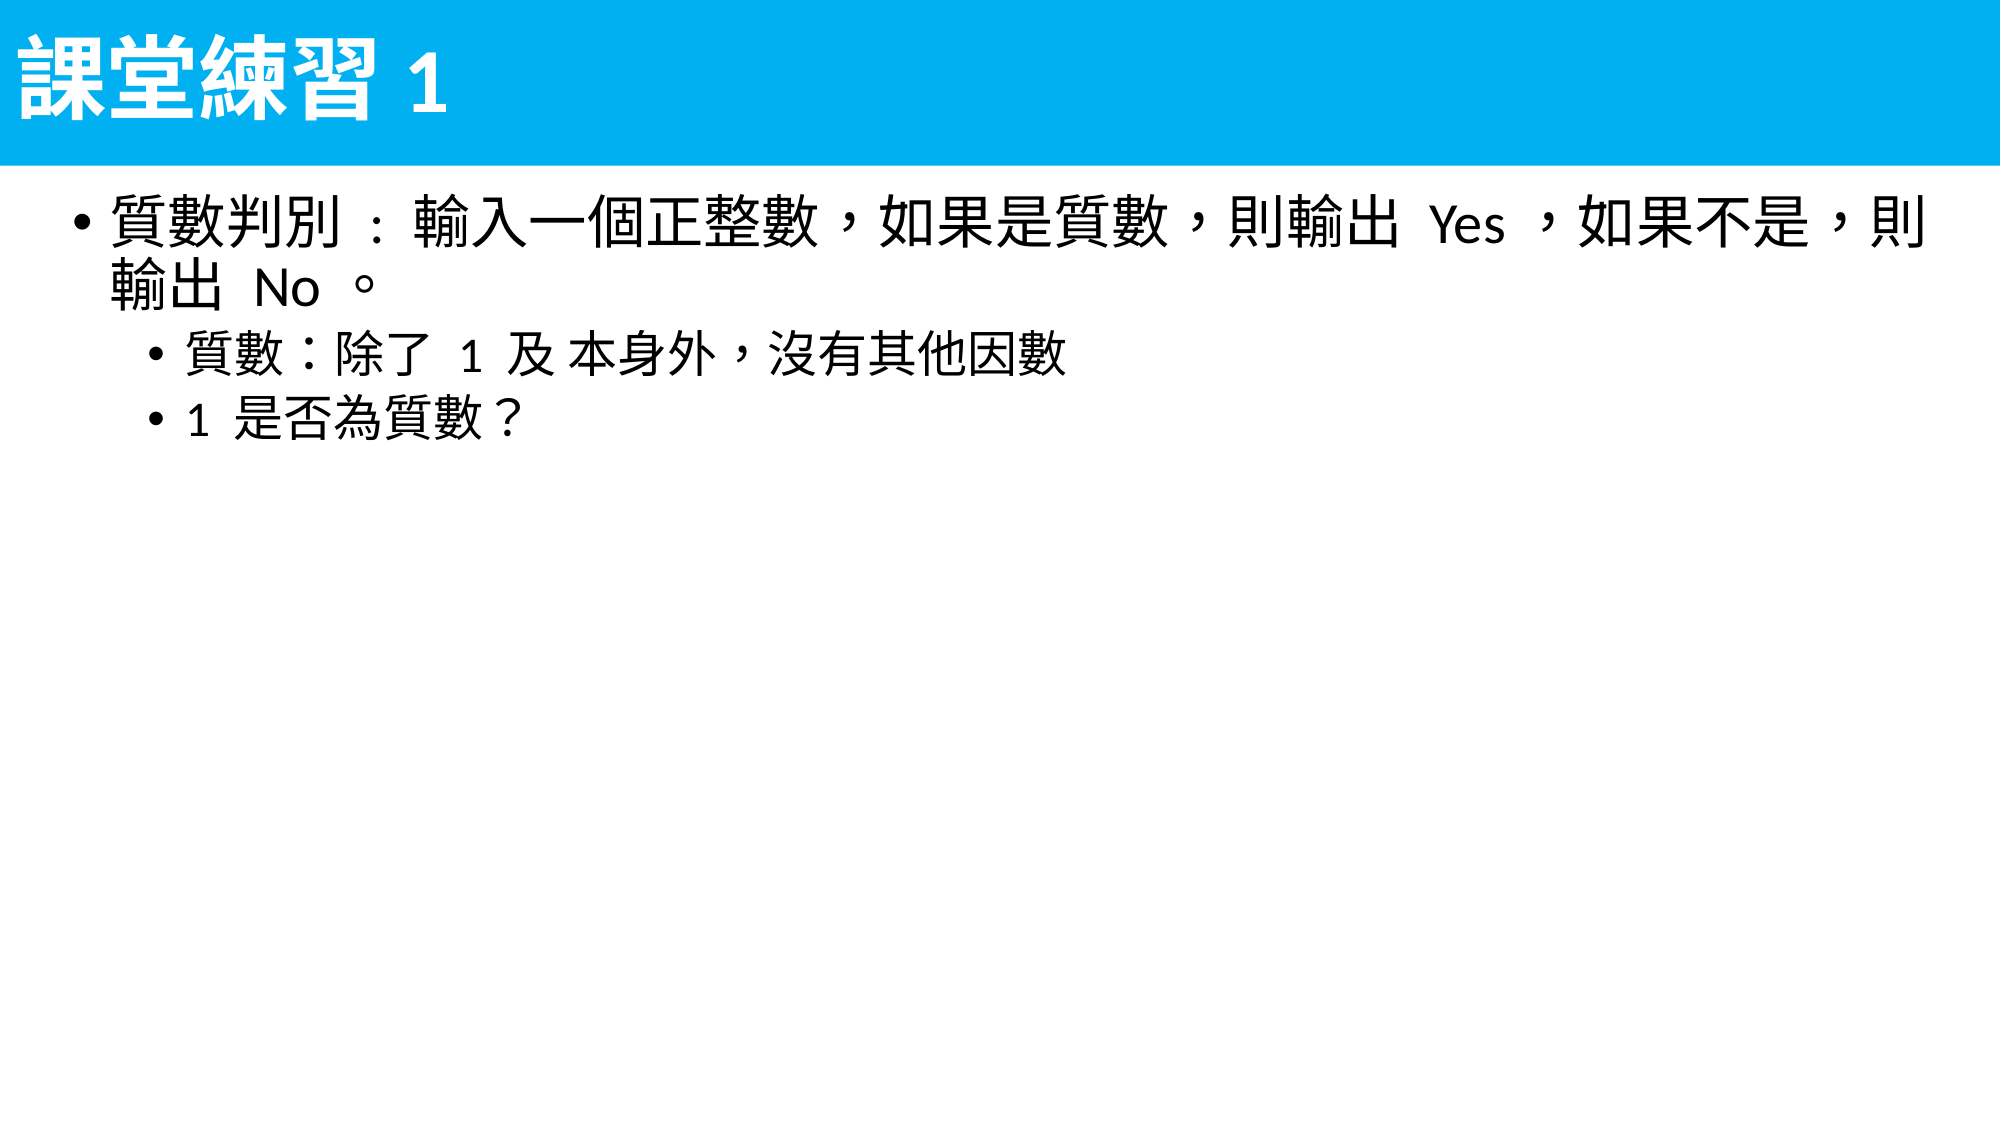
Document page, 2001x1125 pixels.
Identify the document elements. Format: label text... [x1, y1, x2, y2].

title 課堂練習1 [0, 0, 2000, 166]
list 質數判別 : 輸入一個正整數，如果是質數，則輸出 Yes，如果不是，則輸出 No。 質數：除了 1 及 本身外，沒有其他因數 1 是否為質數？ [57, 185, 1968, 1045]
